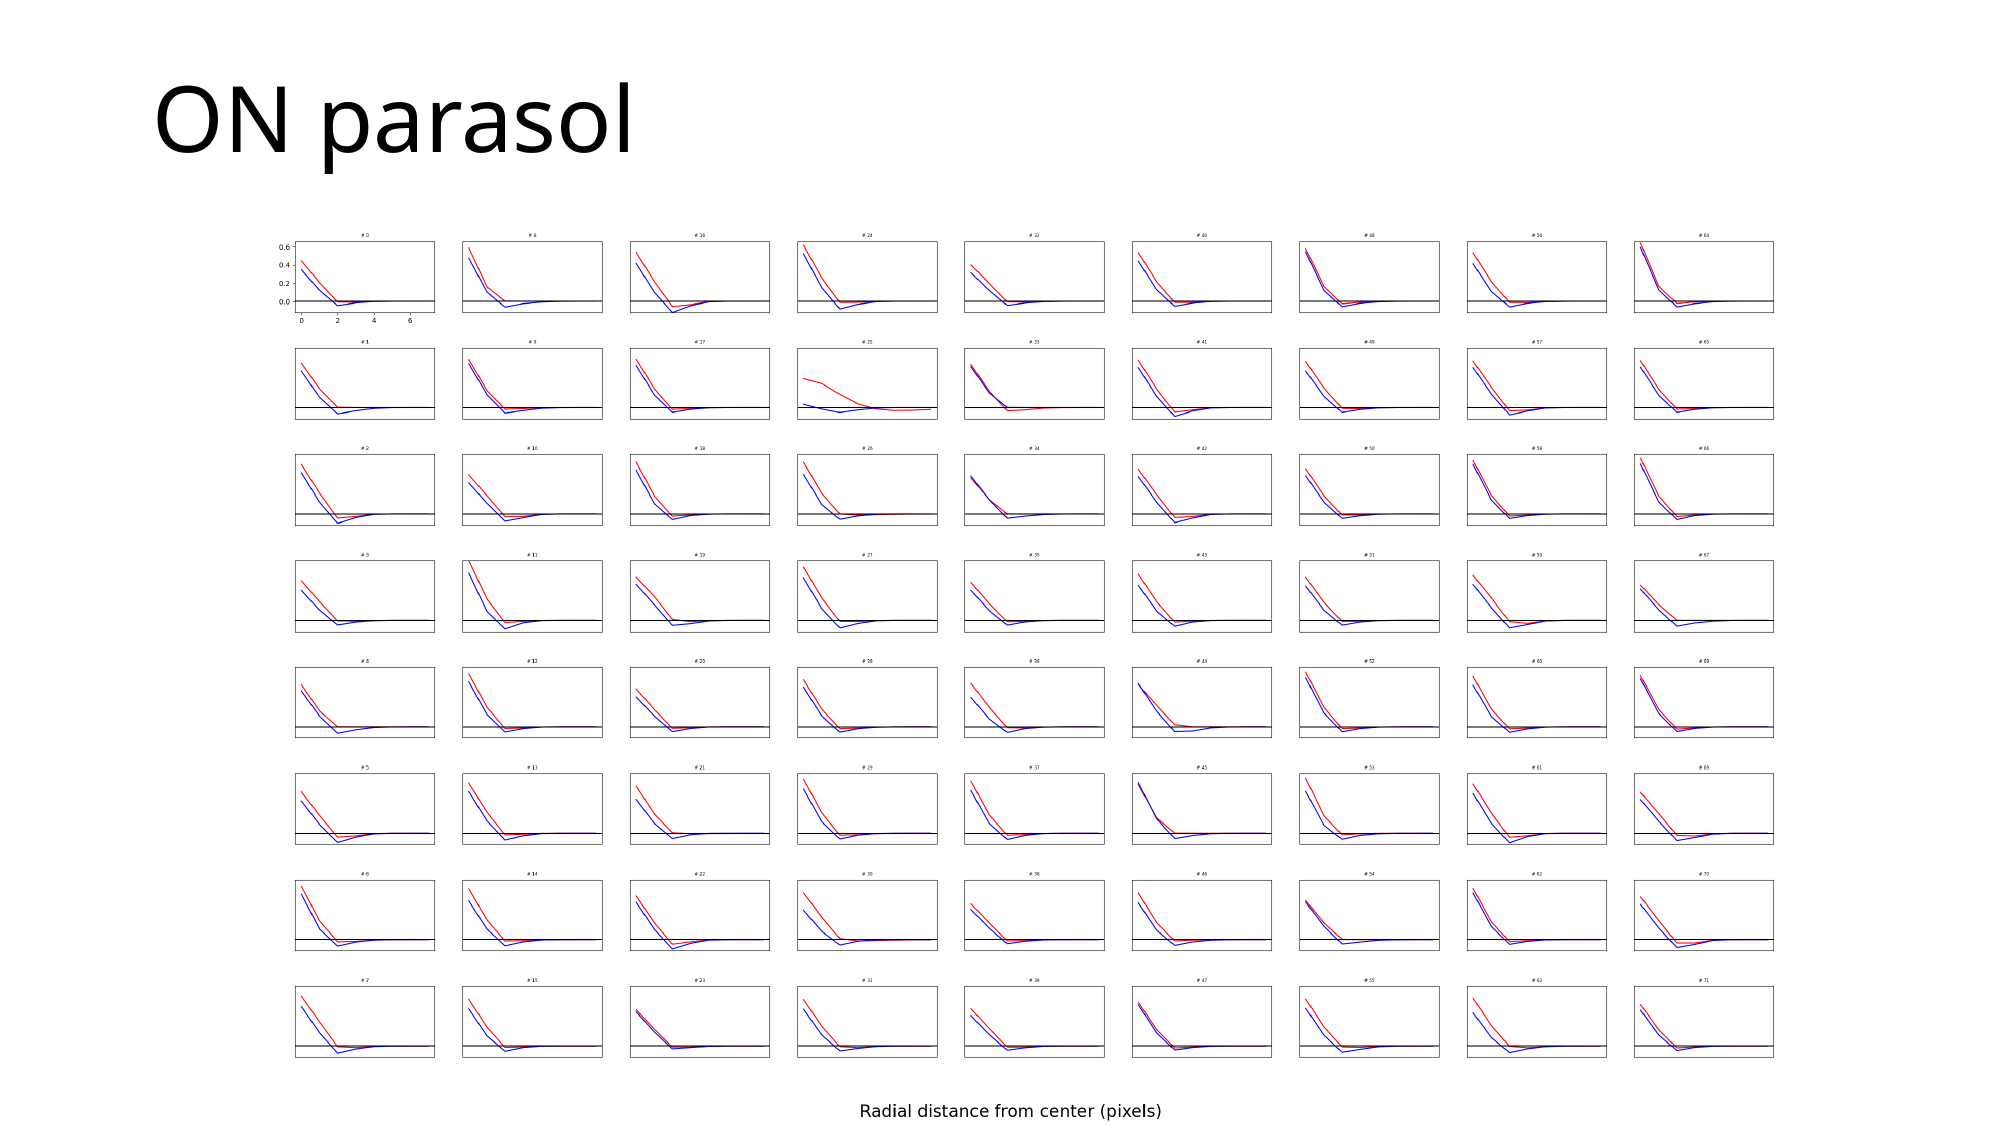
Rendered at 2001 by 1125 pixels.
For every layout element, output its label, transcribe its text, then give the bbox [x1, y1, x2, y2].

picture [256, 221, 1810, 1125]
title ON parasol [137, 14, 1863, 232]
